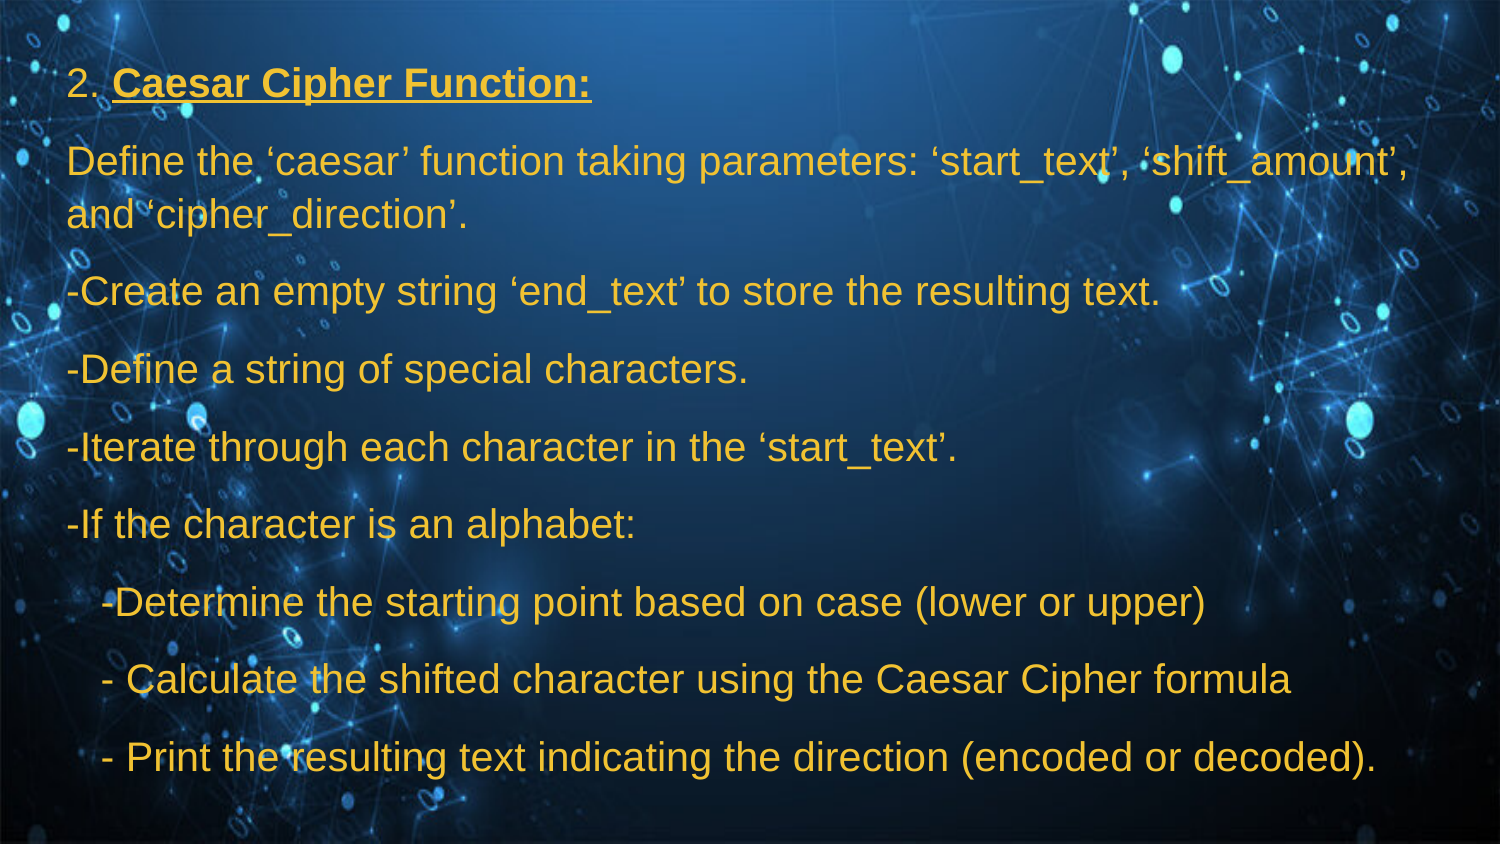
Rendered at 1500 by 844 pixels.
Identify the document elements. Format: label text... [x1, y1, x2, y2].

picture [0, 0, 1500, 844]
list 2. Caesar Cipher Function: Define the ‘caesar’ function taking parameters: ‘start_text’, ‘shift_amount’, and ‘cipher_direction’. -Create an empty string ‘end_text’ to store the resulting text. -Define a string of special characters. -Iterate through each character in the ‘start_text’. -If the character is an alphabet: -Determine the starting point based on case (lower or upper) - Calculate the shifted character using the Caesar Cipher formula - Print the resulting text indicating the direction (encoded or decoded). [51, 38, 1449, 797]
